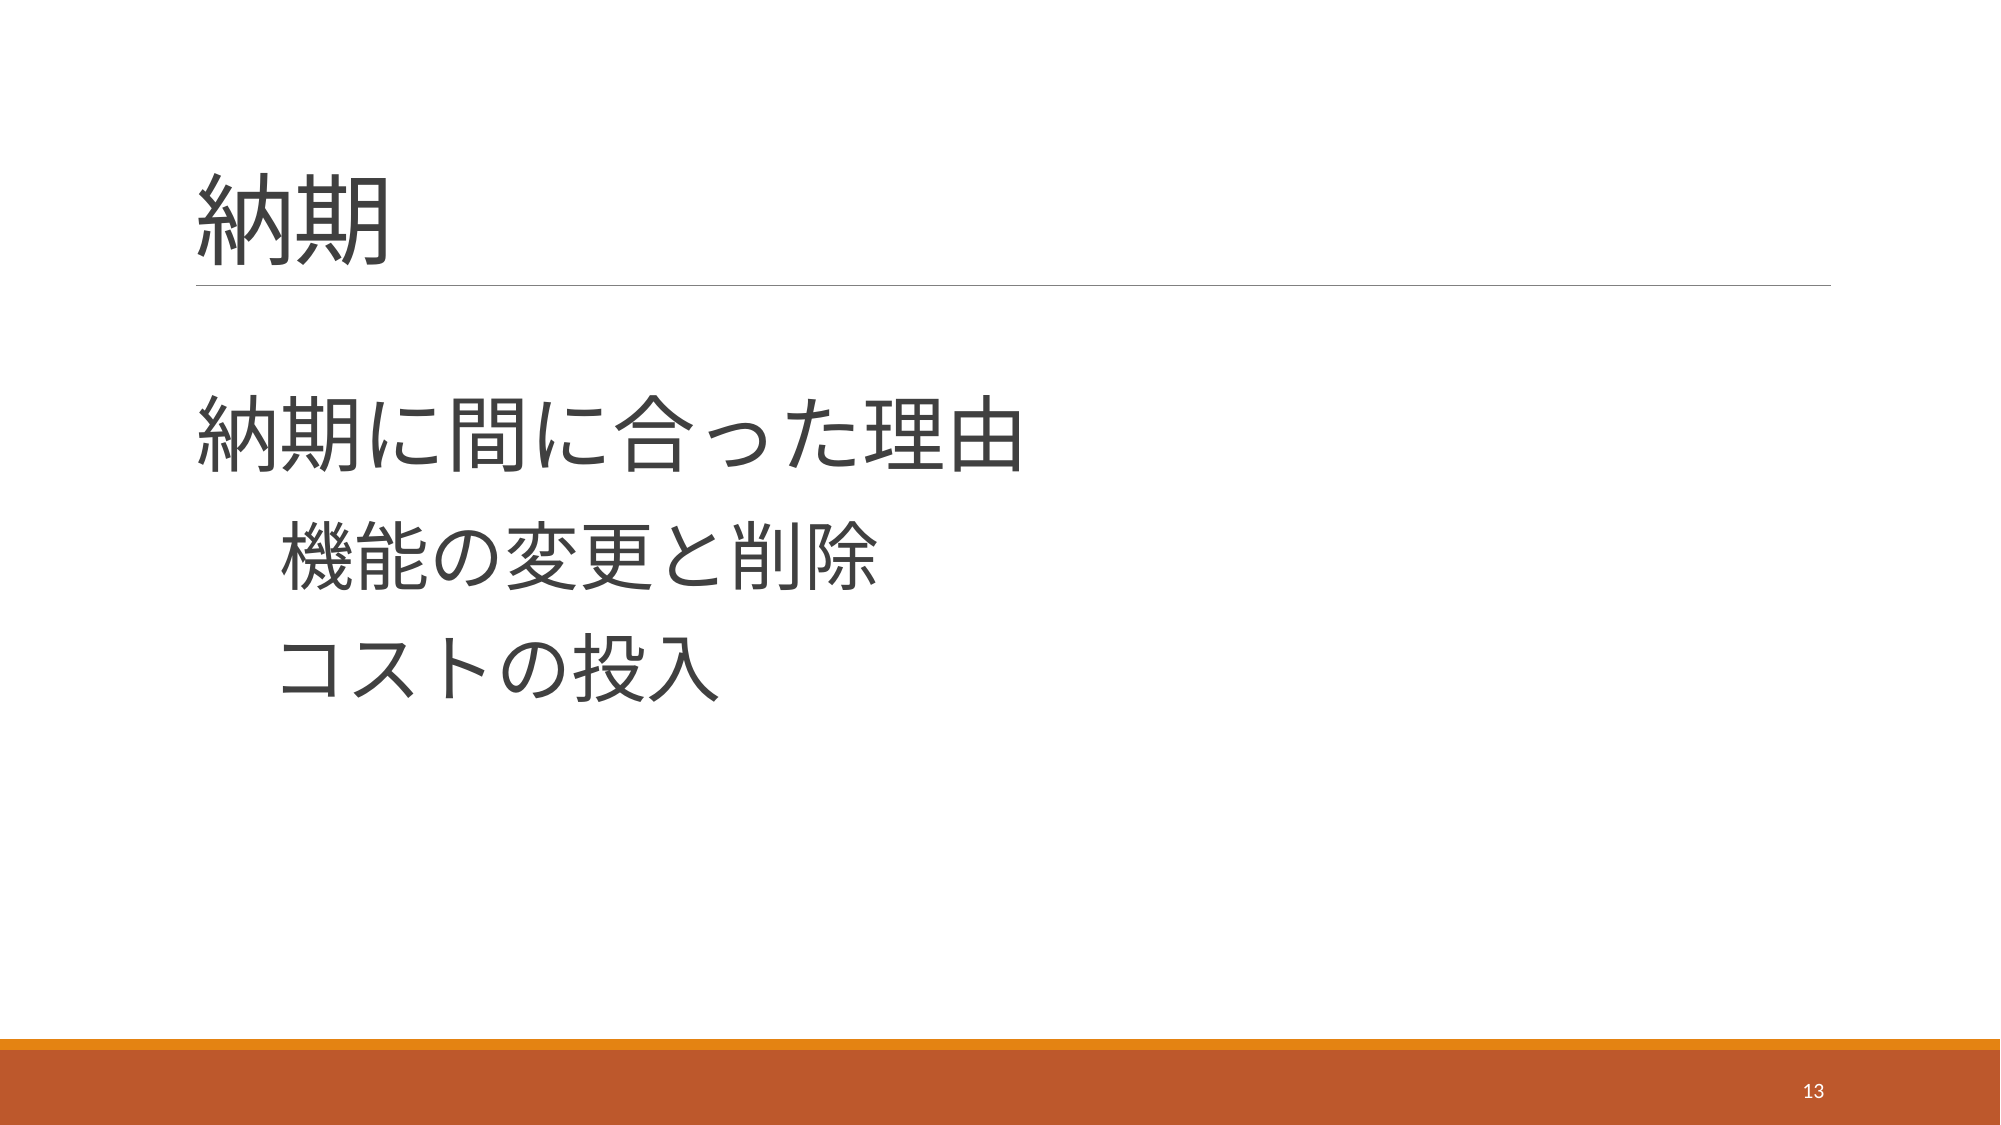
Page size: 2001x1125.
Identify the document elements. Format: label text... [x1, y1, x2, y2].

slide_number 13 [1624, 1059, 1840, 1120]
list 納期に間に合った理由 機能の変更と削除 コストの投入 [196, 385, 1847, 1046]
title 納期 [180, 47, 1830, 285]
